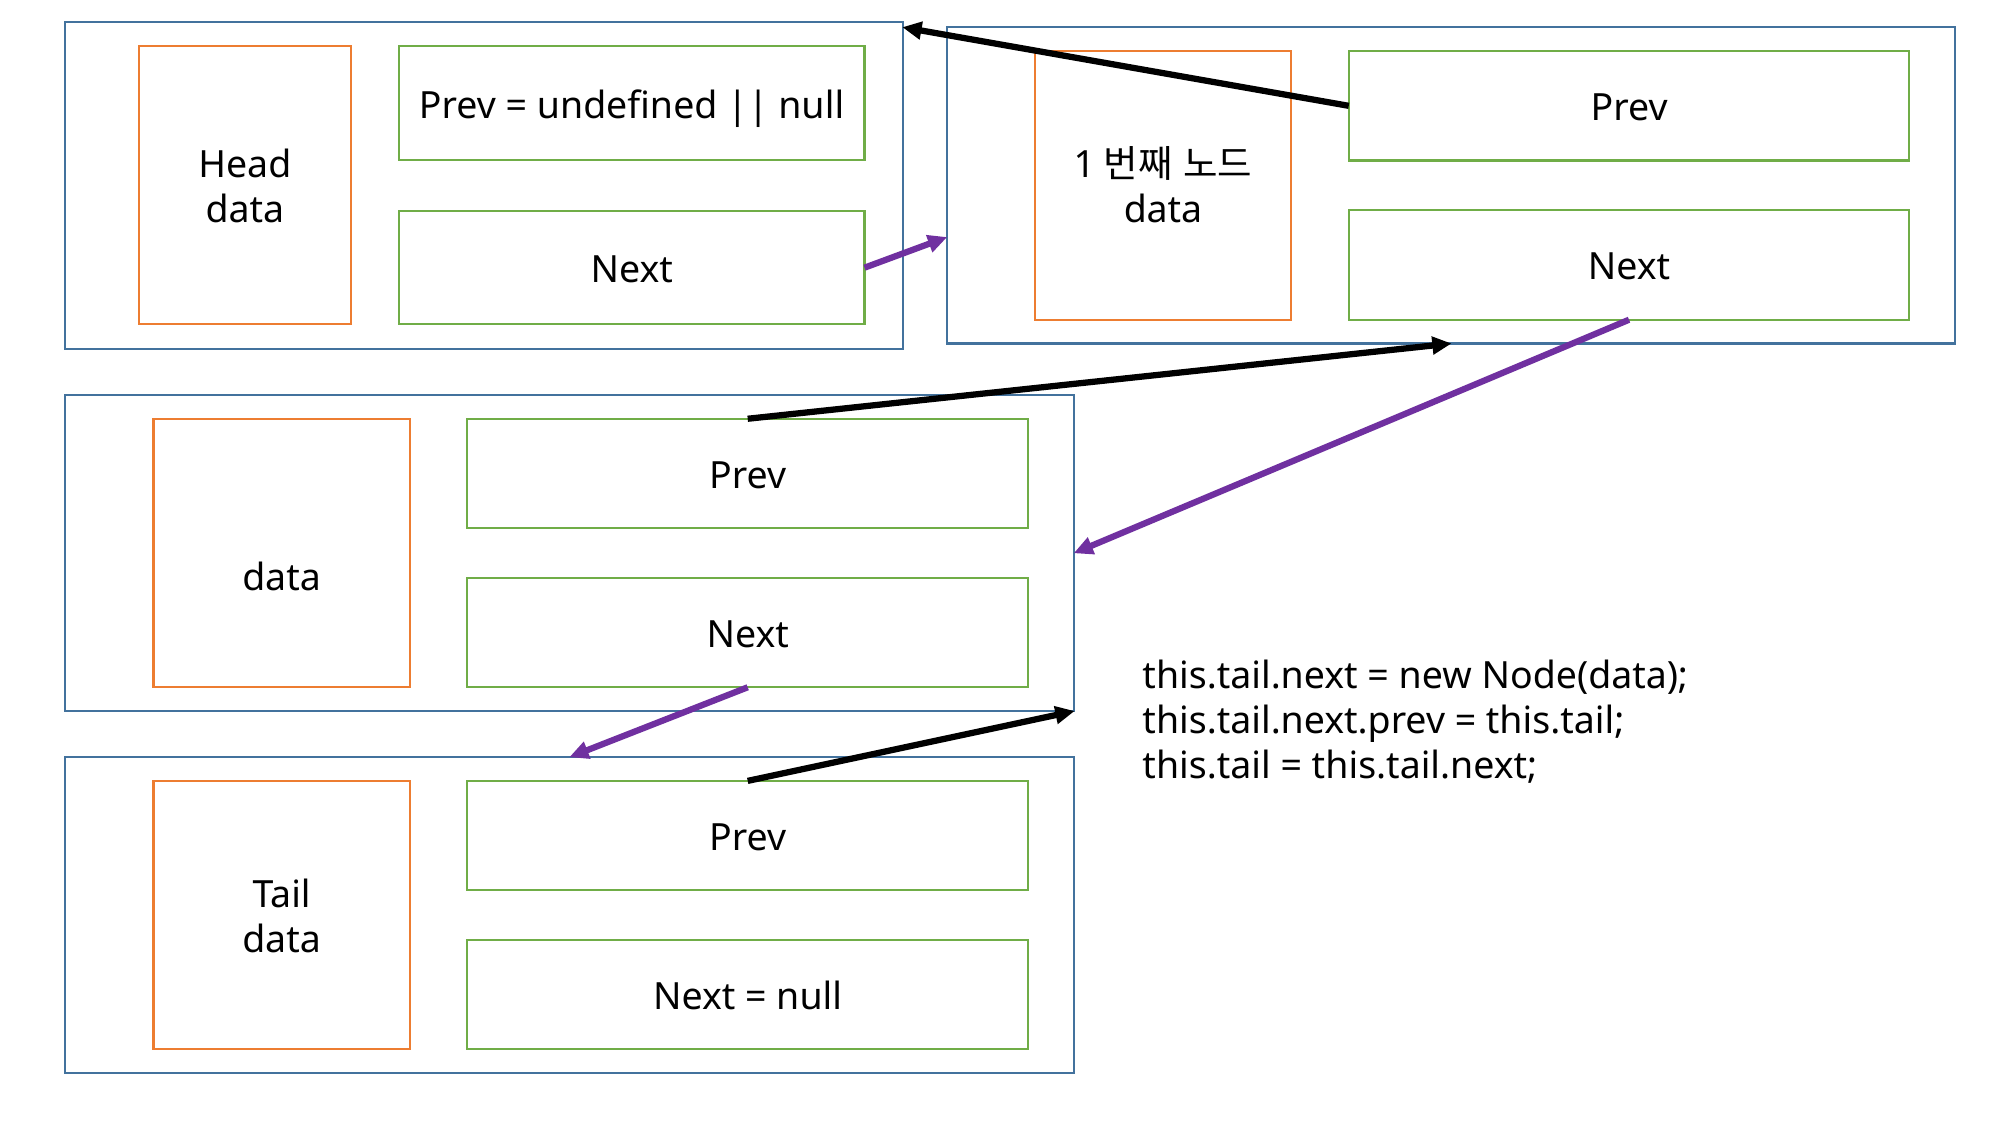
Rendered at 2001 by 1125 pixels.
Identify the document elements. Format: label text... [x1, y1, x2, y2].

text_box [65, 21, 903, 349]
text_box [1074, 319, 1630, 554]
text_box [65, 756, 1075, 1074]
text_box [747, 711, 1075, 781]
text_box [65, 394, 1075, 712]
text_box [747, 343, 1074, 419]
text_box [946, 27, 1956, 344]
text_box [864, 237, 947, 268]
text_box this.tail.next = new Node(data); this.tail.next.prev = this.tail; this.tail = this.tail.next; [1127, 643, 1704, 794]
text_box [902, 27, 1349, 106]
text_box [569, 687, 748, 757]
